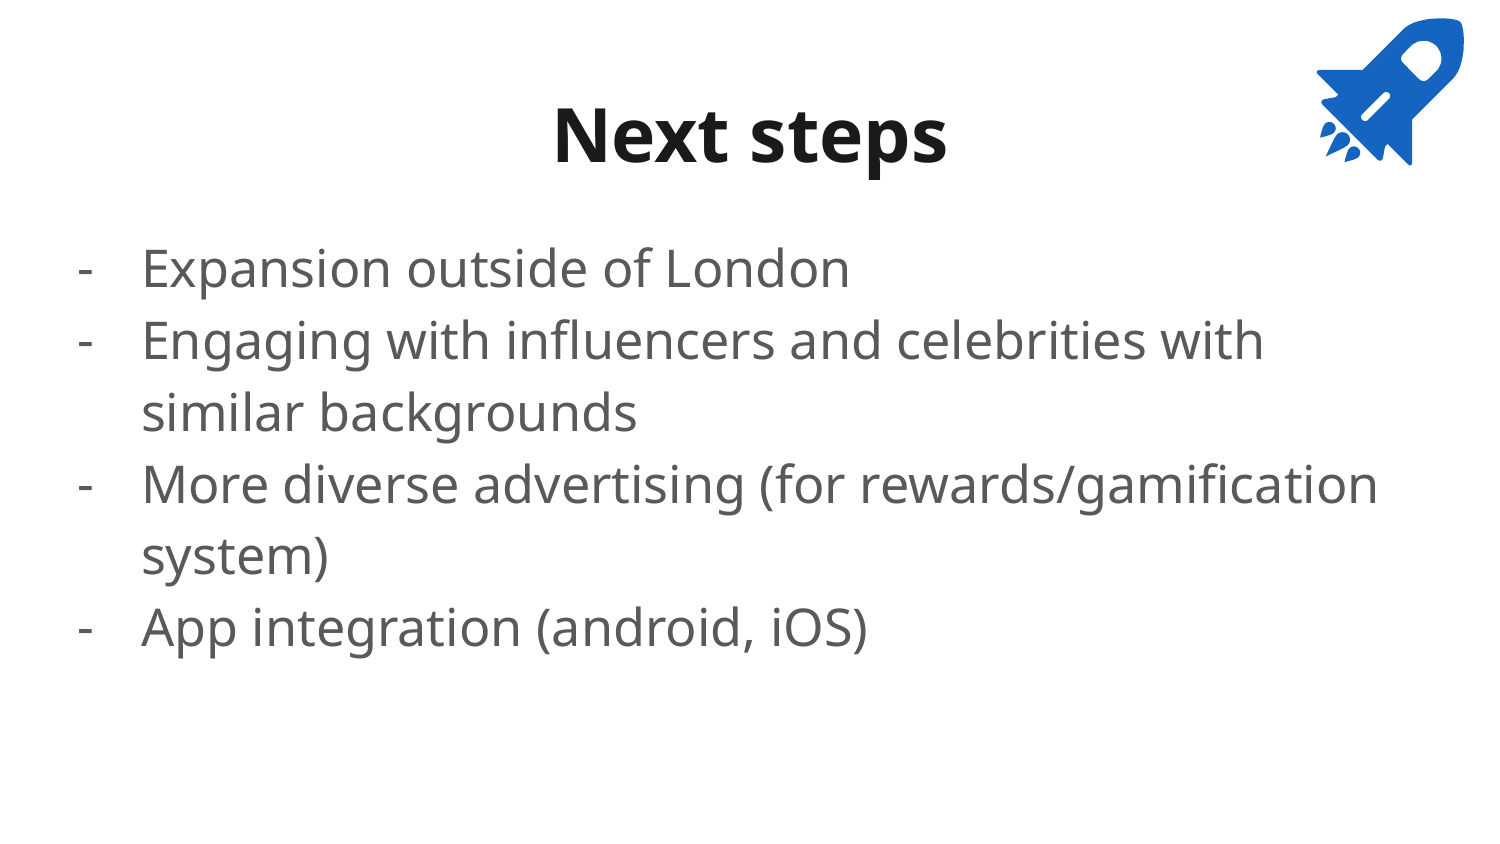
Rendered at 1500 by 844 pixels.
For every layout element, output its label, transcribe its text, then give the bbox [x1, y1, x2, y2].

list Expansion outside of London Engaging with influencers and celebrities with similar backgrounds More diverse advertising (for rewards/gamification system) App integration (android, iOS) [51, 211, 1449, 772]
title Next steps [51, 72, 1311, 167]
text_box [1316, 18, 1465, 166]
